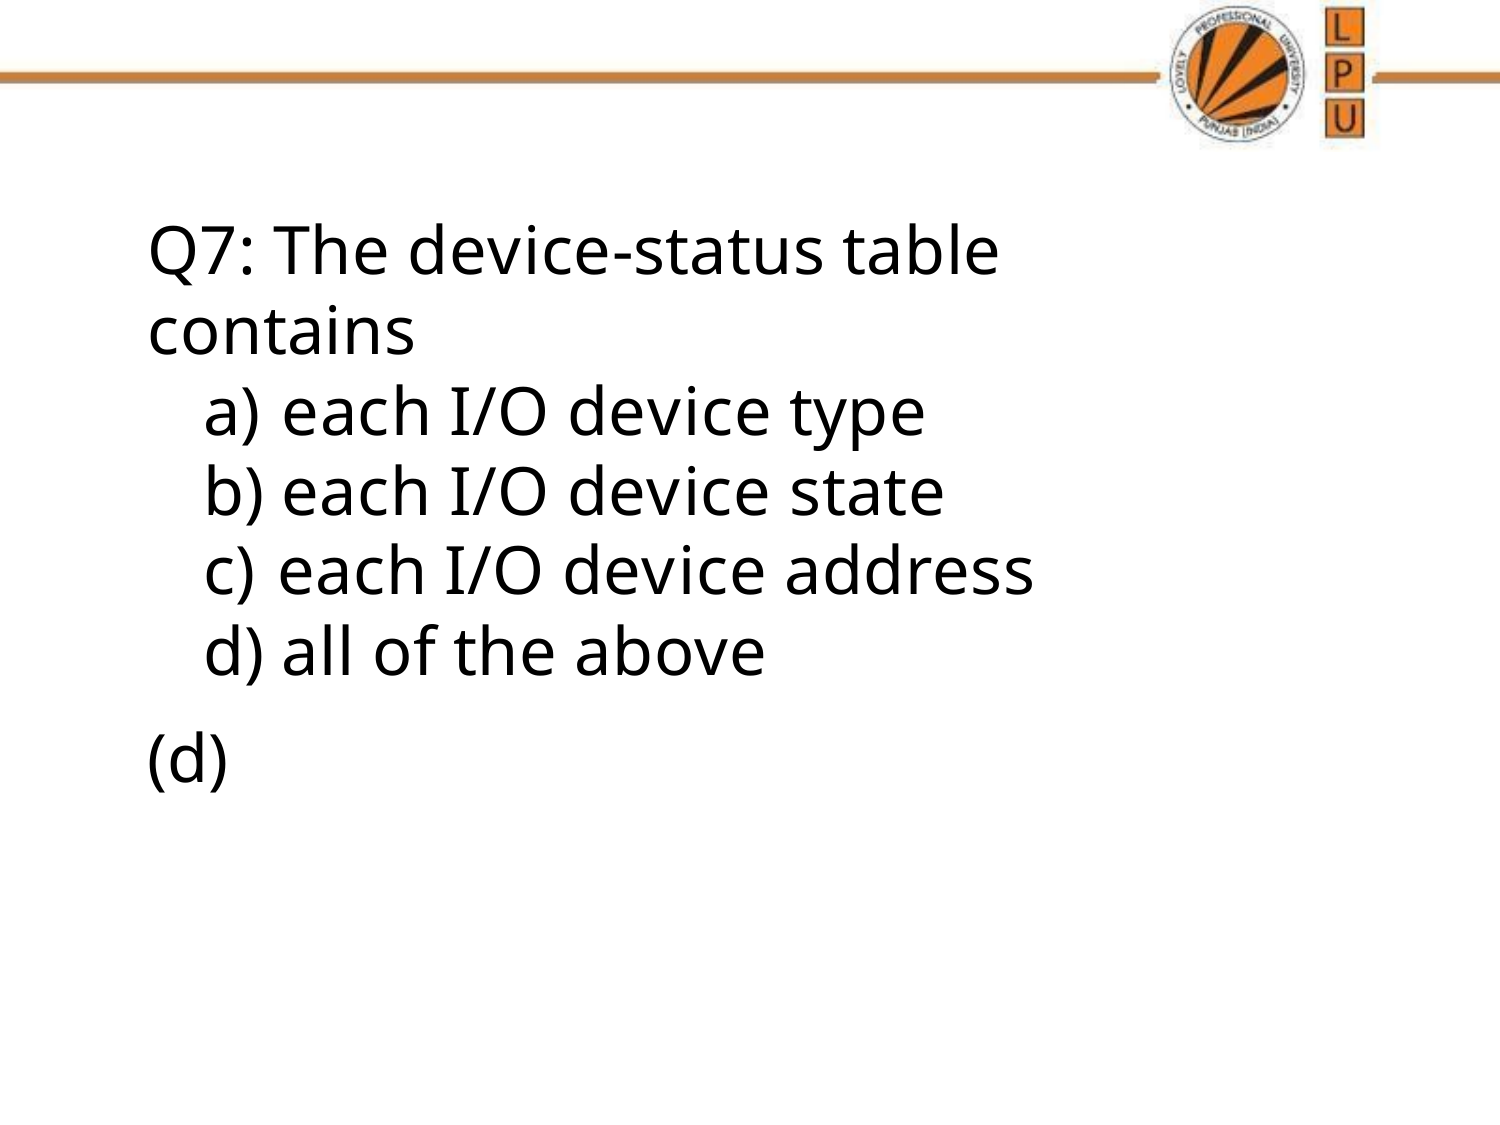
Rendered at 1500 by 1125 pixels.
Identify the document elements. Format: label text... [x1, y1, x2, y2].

picture [0, 0, 1500, 152]
text_box Q7: The device-status table contains each I/O device type each I/O device state each I/O device address all of the above (d) [145, 204, 1236, 797]
